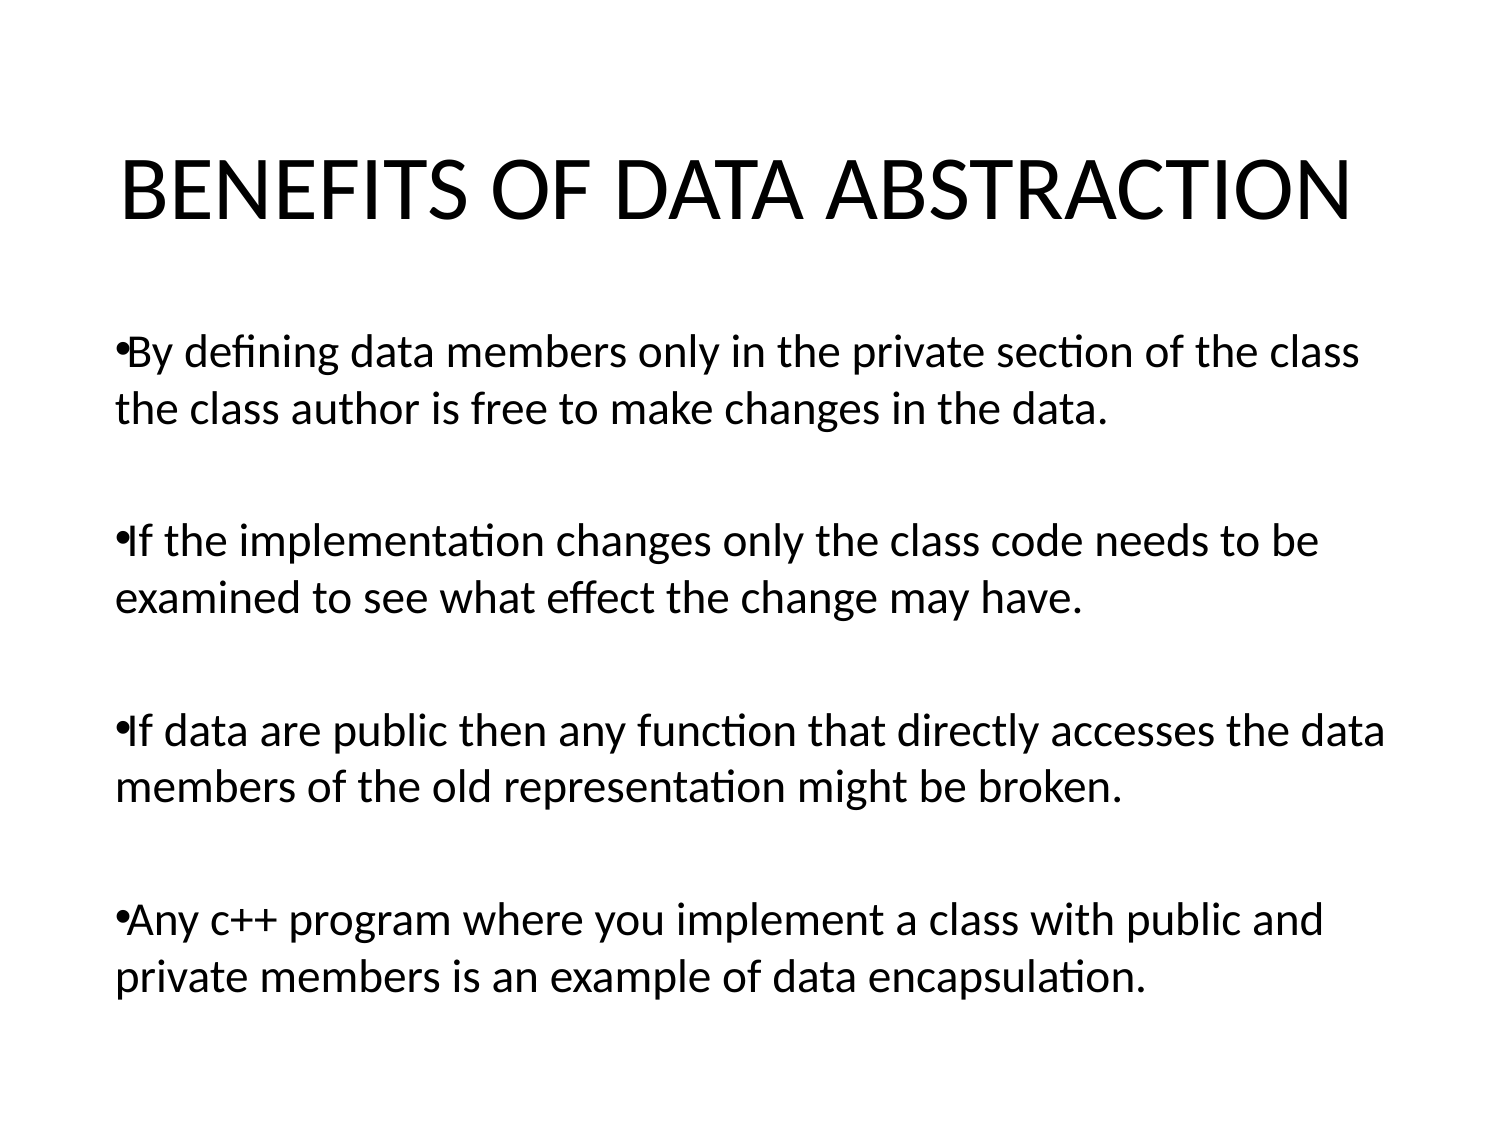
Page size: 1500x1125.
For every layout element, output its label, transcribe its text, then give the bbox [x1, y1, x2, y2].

title BENEFITS OF DATA ABSTRACTION [99, 62, 1375, 304]
subtitle By defining data members only in the private section of the class the class author is free to make changes in the data. If the implementation changes only the class code needs to be examined to see what effect the change may have. If data are public then any function that directly accesses the data members of the old representation might be broken. Any c++ program where you implement a class with public and private members is an example of data encapsulation. [99, 312, 1413, 1013]
